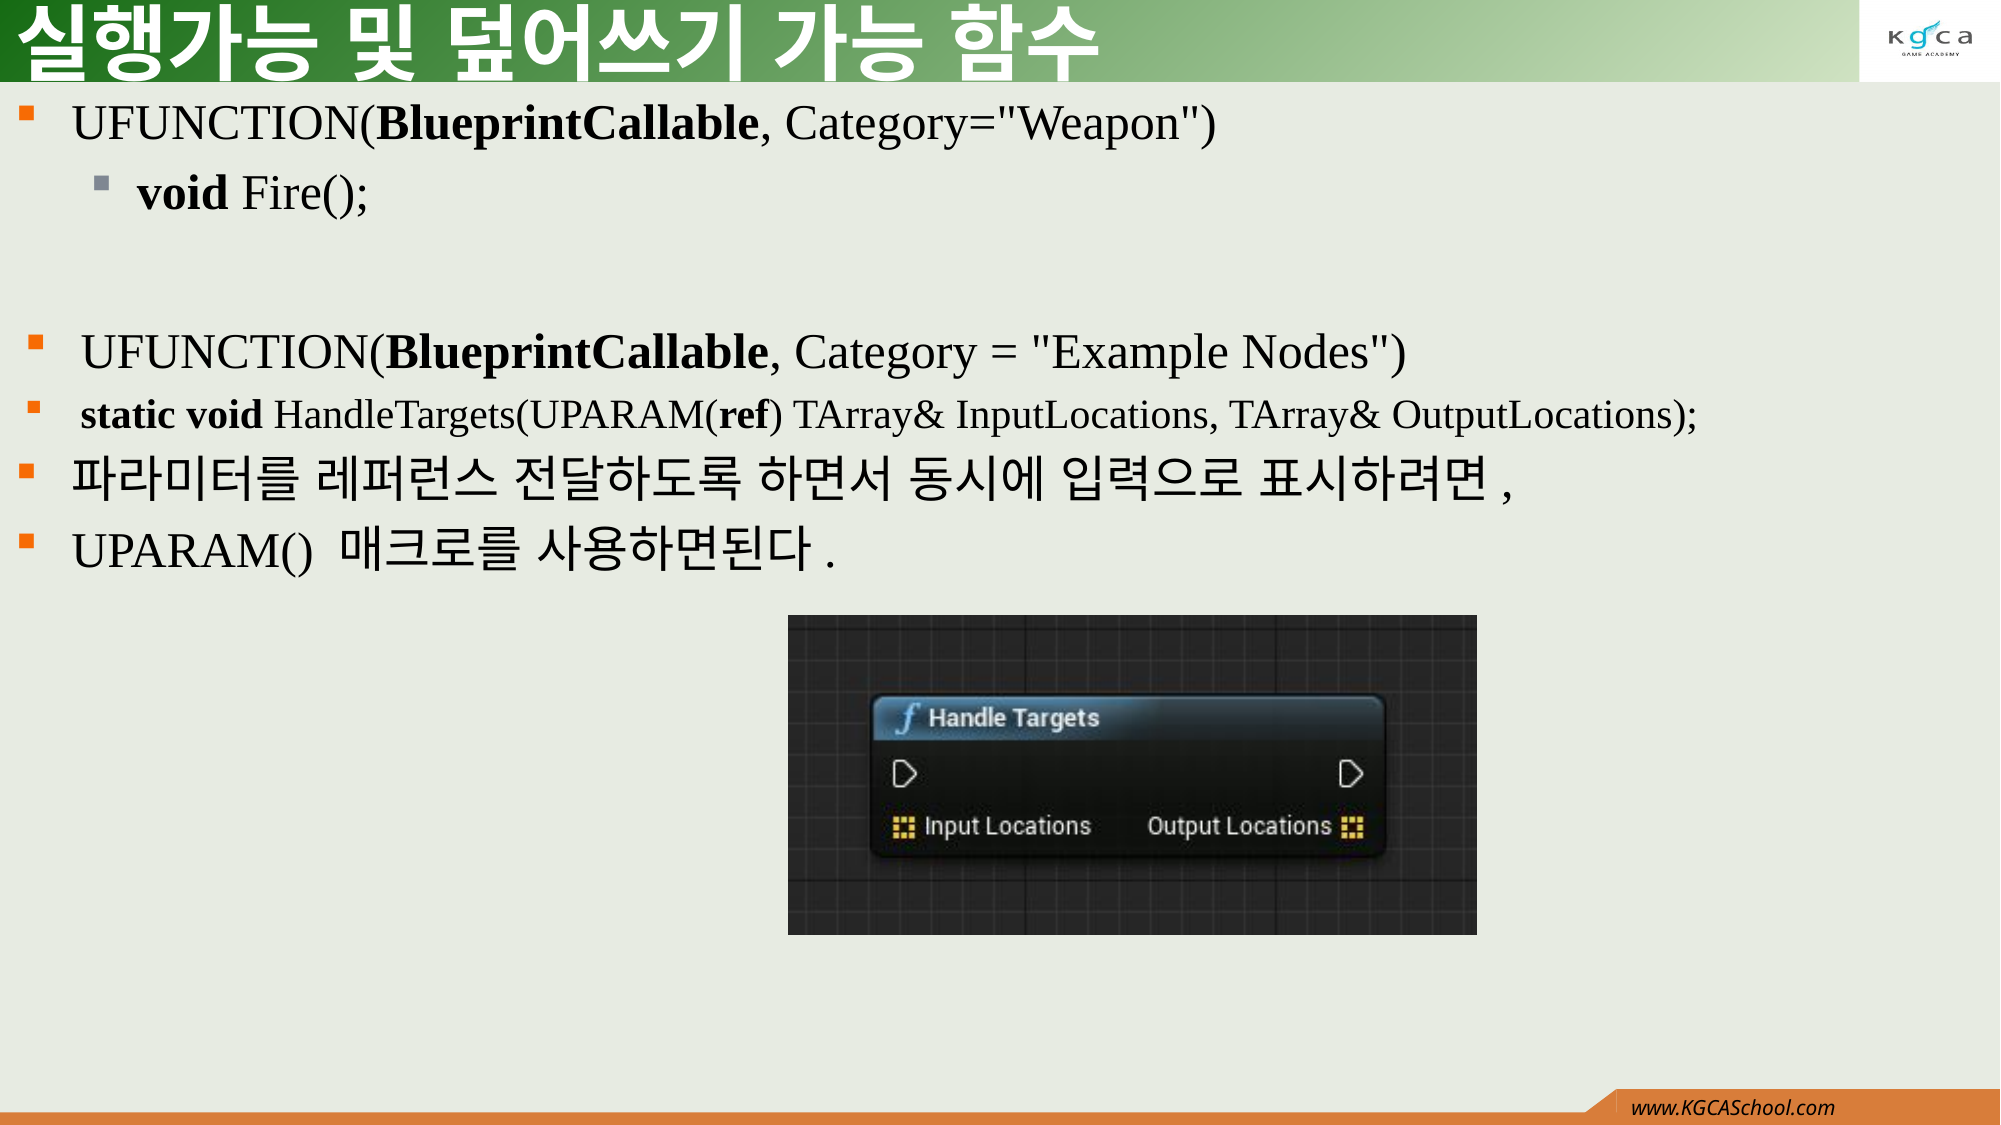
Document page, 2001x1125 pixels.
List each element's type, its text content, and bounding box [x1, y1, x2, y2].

title 실행가능 및 덮어쓰기 가능 함수 [0, 0, 1266, 83]
picture [1859, 0, 2000, 81]
picture [788, 615, 1477, 935]
list UFUNCTION(BlueprintCallable, Category="Weapon") void Fire(); UFUNCTION(BlueprintCallable, Category = "Example Nodes") static void HandleTargets(UPARAM(ref) TArray& InputLocations, TArray& OutputLocations); 파라미터를 레퍼런스 전달하도록 하면서 동시에 입력으로 표시하려면, UPARAM() 매크로를 사용하면된다. [0, 81, 2000, 1055]
